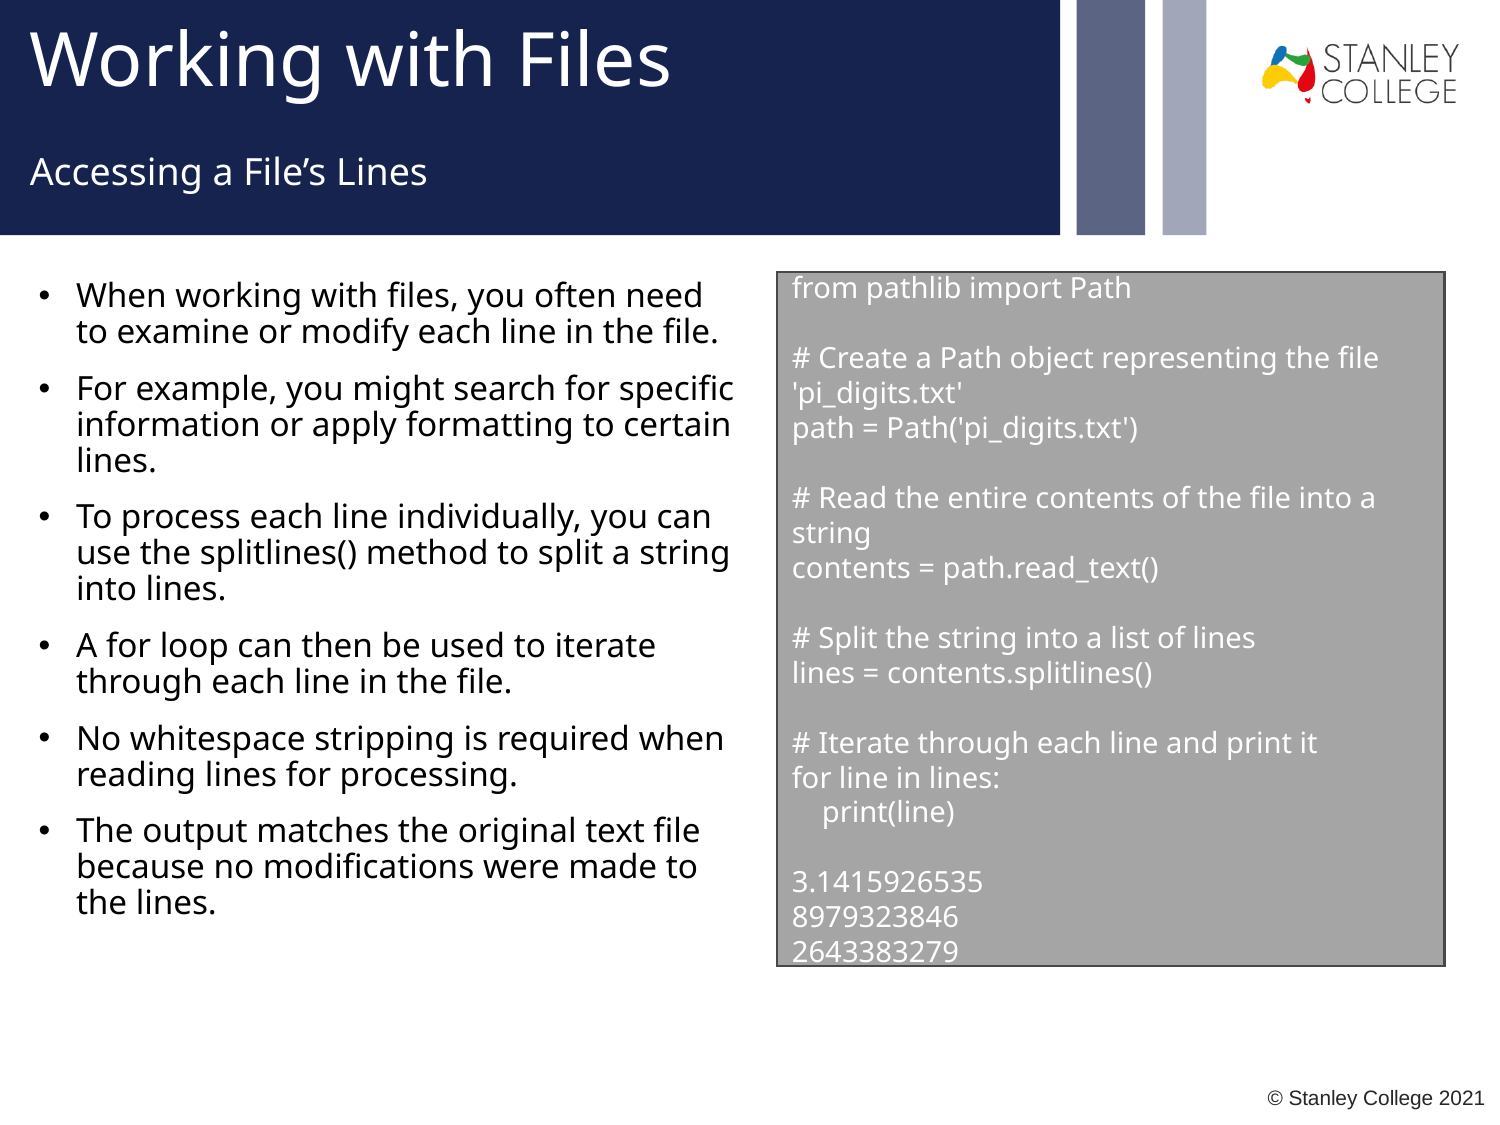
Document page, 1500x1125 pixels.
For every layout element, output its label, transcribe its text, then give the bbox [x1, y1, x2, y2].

picture [1326, 21, 1475, 125]
title Working with Files [15, 14, 1326, 134]
list When working with files, you often need to examine or modify each line in the file. For example, you might search for specific information or apply formatting to certain lines. To process each line individually, you can use the splitlines() method to split a string into lines. A for loop can then be used to iterate through each line in the file. No whitespace stripping is required when reading lines for processing. The output matches the original text file because no modifications were made to the lines. [23, 271, 760, 1000]
list Accessing a File’s Lines [15, 145, 1146, 215]
text_box from pathlib import Path # Create a Path object representing the file 'pi_digits.txt' path = Path('pi_digits.txt') # Read the entire contents of the file into a string contents = path.read_text() # Split the string into a list of lines lines = contents.splitlines() # Iterate through each line and print it for line in lines: print(line) 3.1415926535 8979323846 2643383279 [776, 271, 1446, 967]
